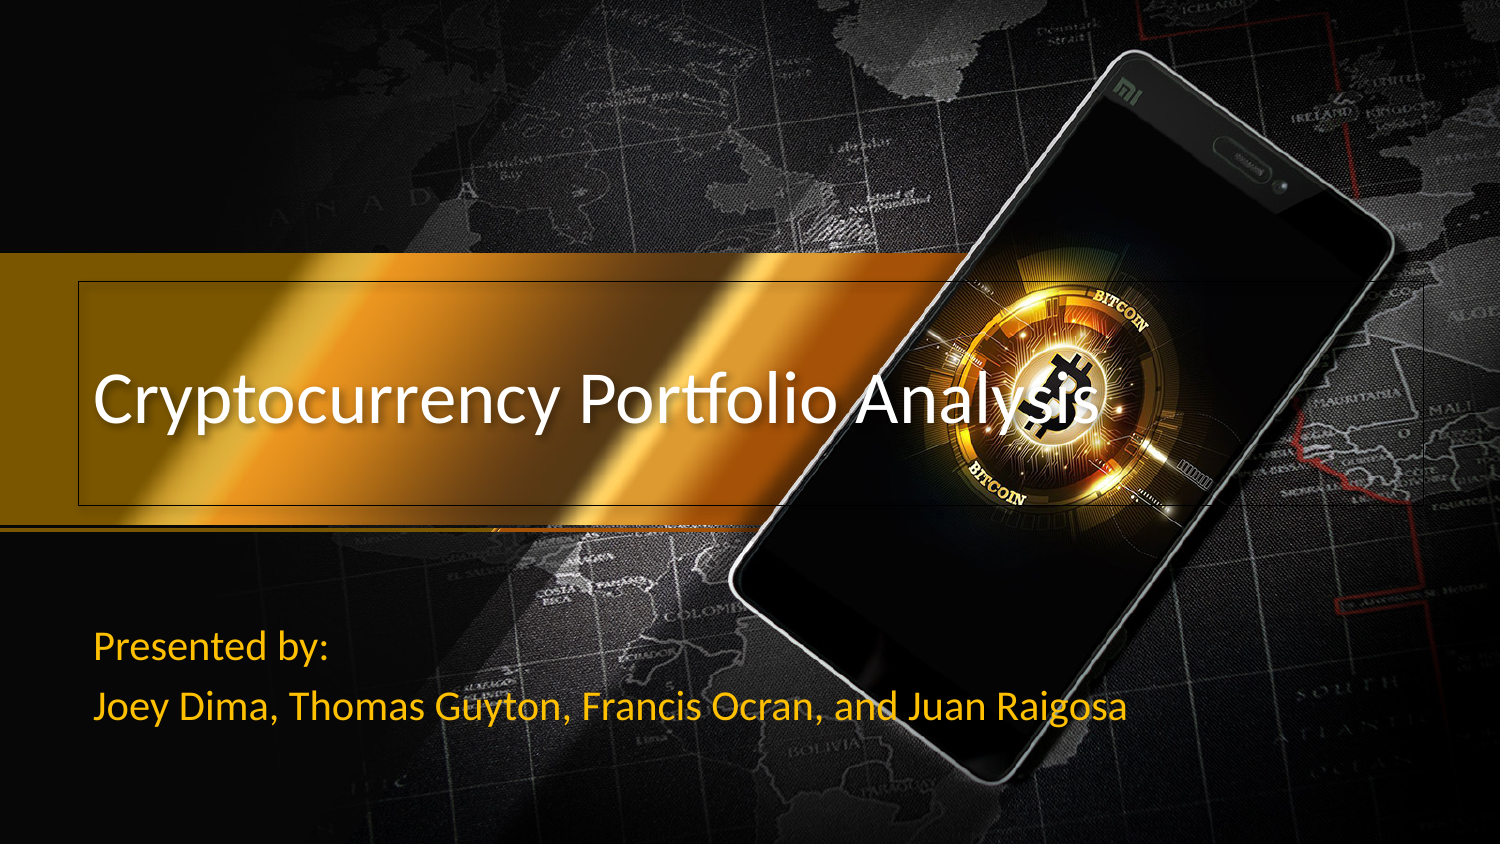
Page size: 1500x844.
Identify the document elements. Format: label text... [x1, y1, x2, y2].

subtitle Presented by: Joey Dima, Thomas Guyton, Francis Ocran, and Juan Raigosa [78, 610, 1422, 736]
title Cryptocurrency Portfolio Analysis [78, 281, 1424, 506]
picture [0, 0, 1500, 844]
